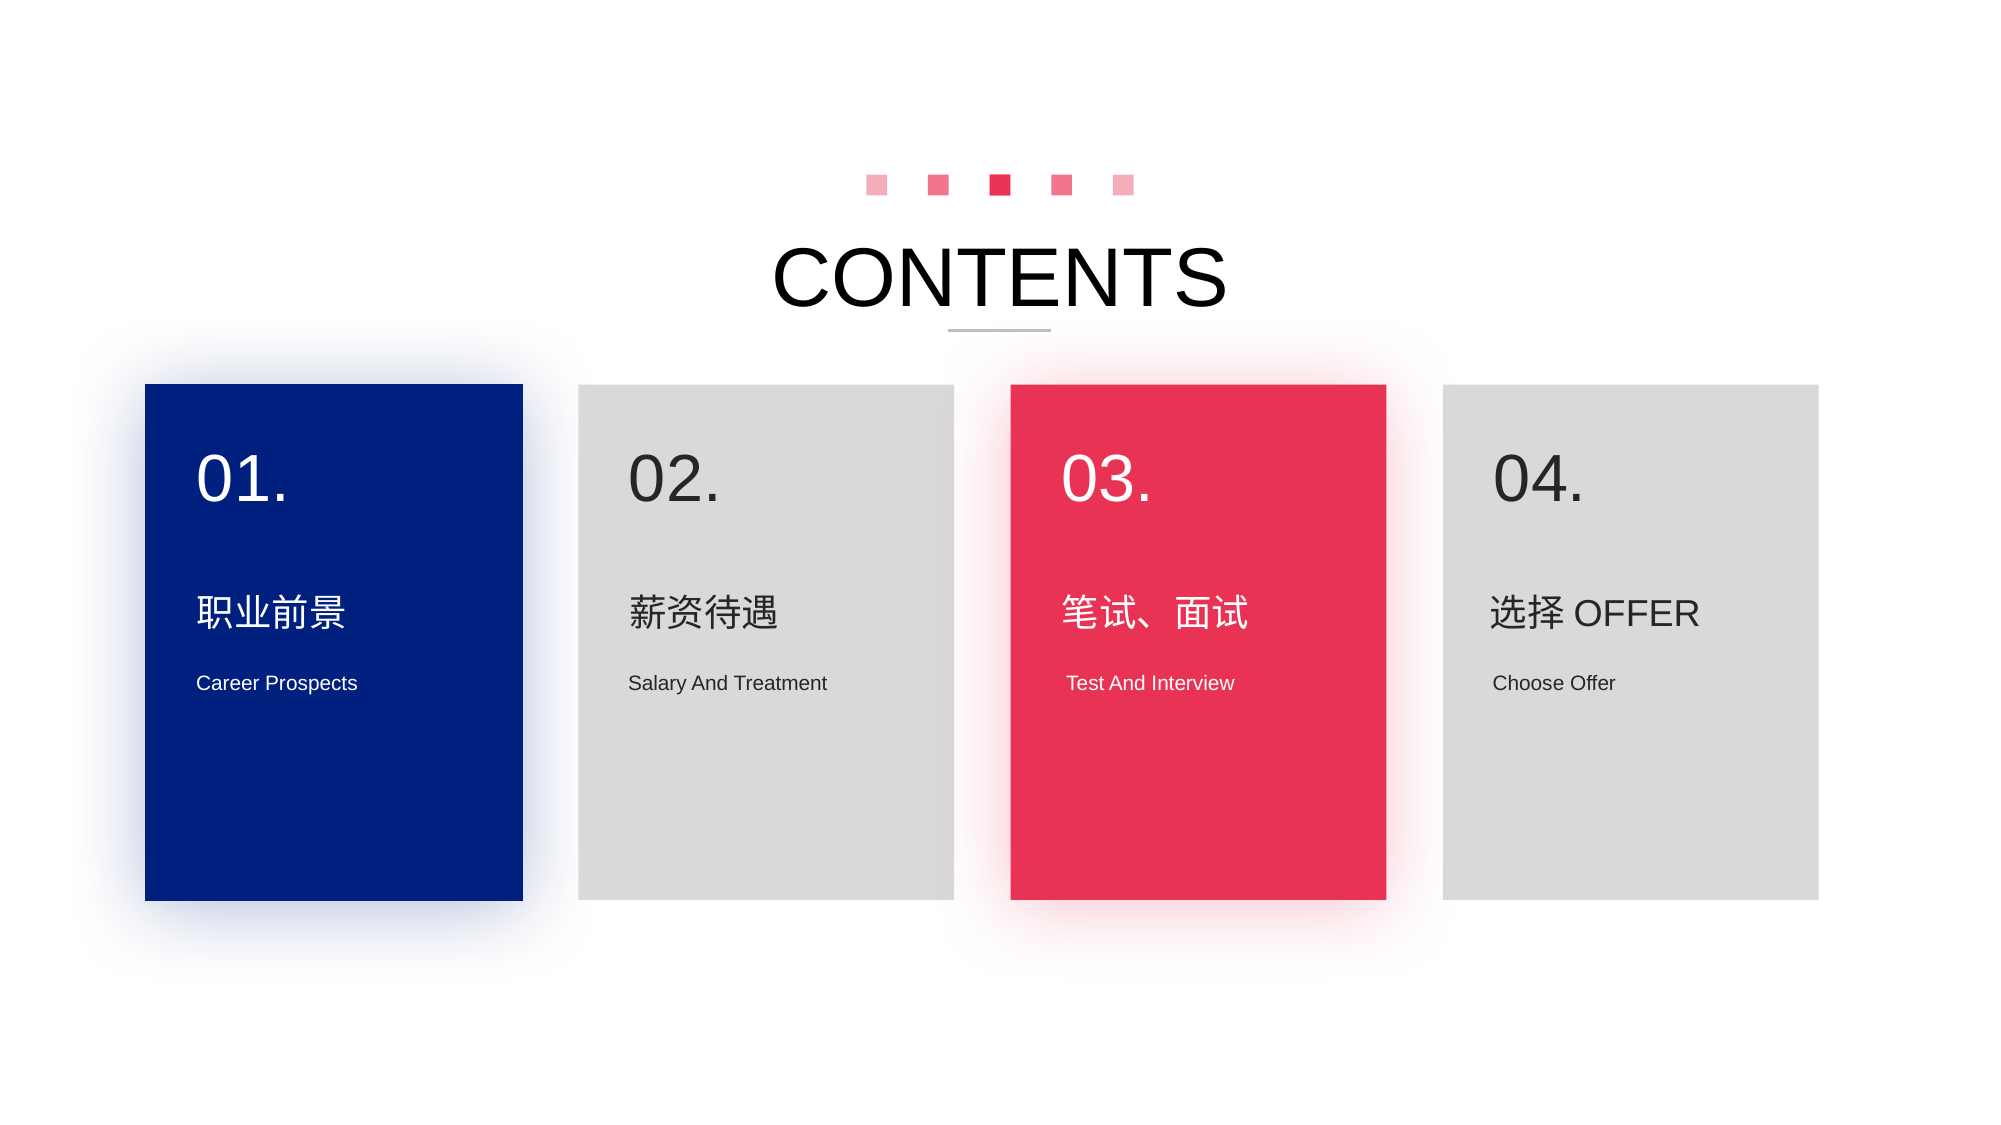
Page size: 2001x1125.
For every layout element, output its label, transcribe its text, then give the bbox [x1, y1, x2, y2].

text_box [146, 384, 522, 900]
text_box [1010, 384, 1387, 900]
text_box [578, 384, 955, 900]
list C ONTENTS [736, 185, 1264, 331]
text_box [1442, 384, 1819, 900]
